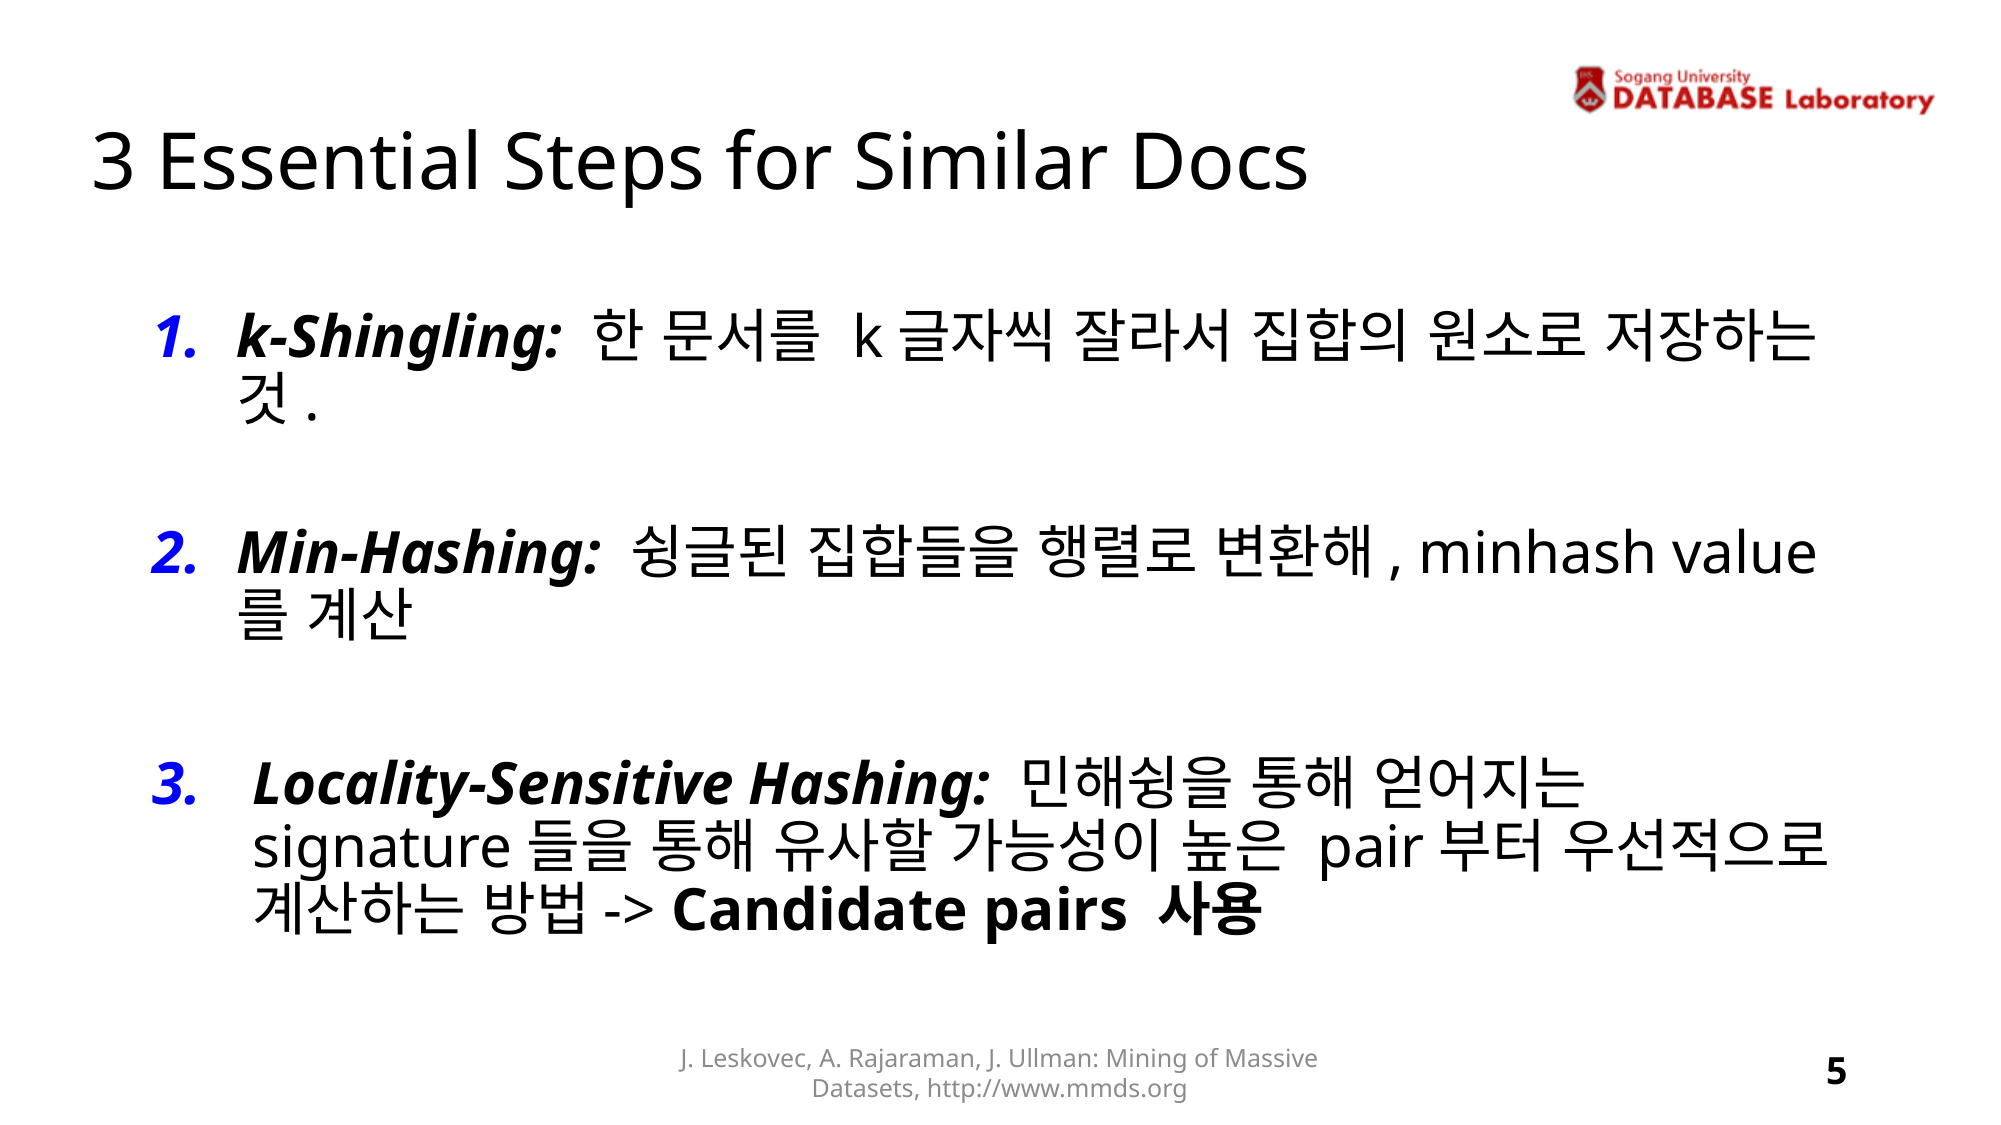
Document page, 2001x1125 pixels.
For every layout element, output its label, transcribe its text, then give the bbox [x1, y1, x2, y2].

picture [1557, 59, 1951, 141]
slide_number 5 [1412, 1042, 1863, 1103]
footer J. Leskovec, A. Rajaraman, J. Ullman: Mining of Massive Datasets, http://www.mmds.org [662, 1042, 1338, 1103]
title 3 Essential Steps for Similar Docs [76, 83, 1501, 246]
list k-Shingling: 한 문서를 k글자씩 잘라서 집합의 원소로 저장하는 것. Min-Hashing: 슁글된 집합들을 행렬로 변환해, minhash value를 계산 Locality-Sensitive Hashing: 민해슁을 통해 얻어지는 signature들을 통해 유사할 가능성이 높은 pair부터 우선적으로 계산하는 방법-> Candidate pairs 사용 [137, 299, 1863, 1014]
